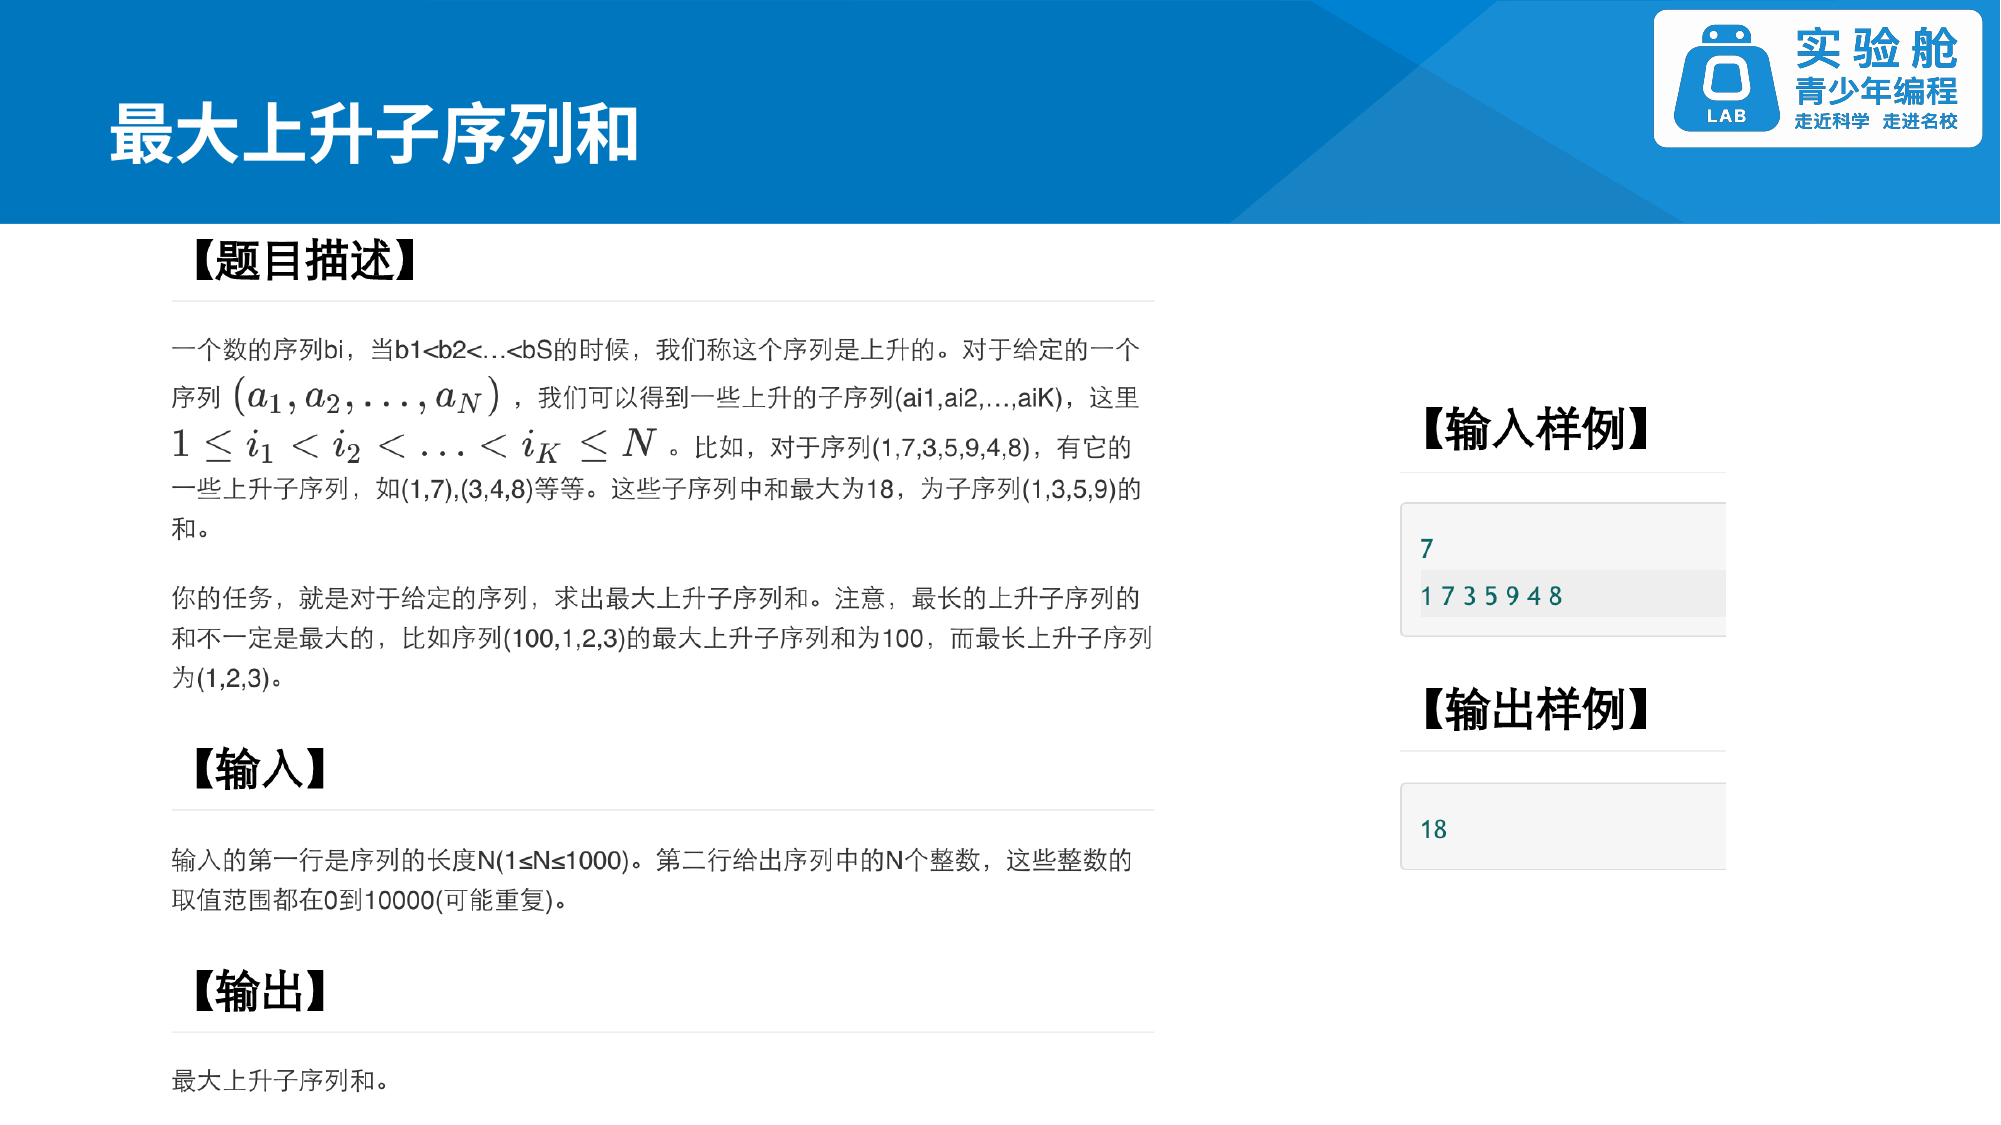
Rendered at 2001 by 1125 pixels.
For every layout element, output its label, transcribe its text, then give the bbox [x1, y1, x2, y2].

picture [147, 227, 1159, 1099]
picture [1383, 385, 1726, 898]
picture [1638, 0, 2000, 160]
list 最大上升子序列和 [93, 93, 1547, 186]
